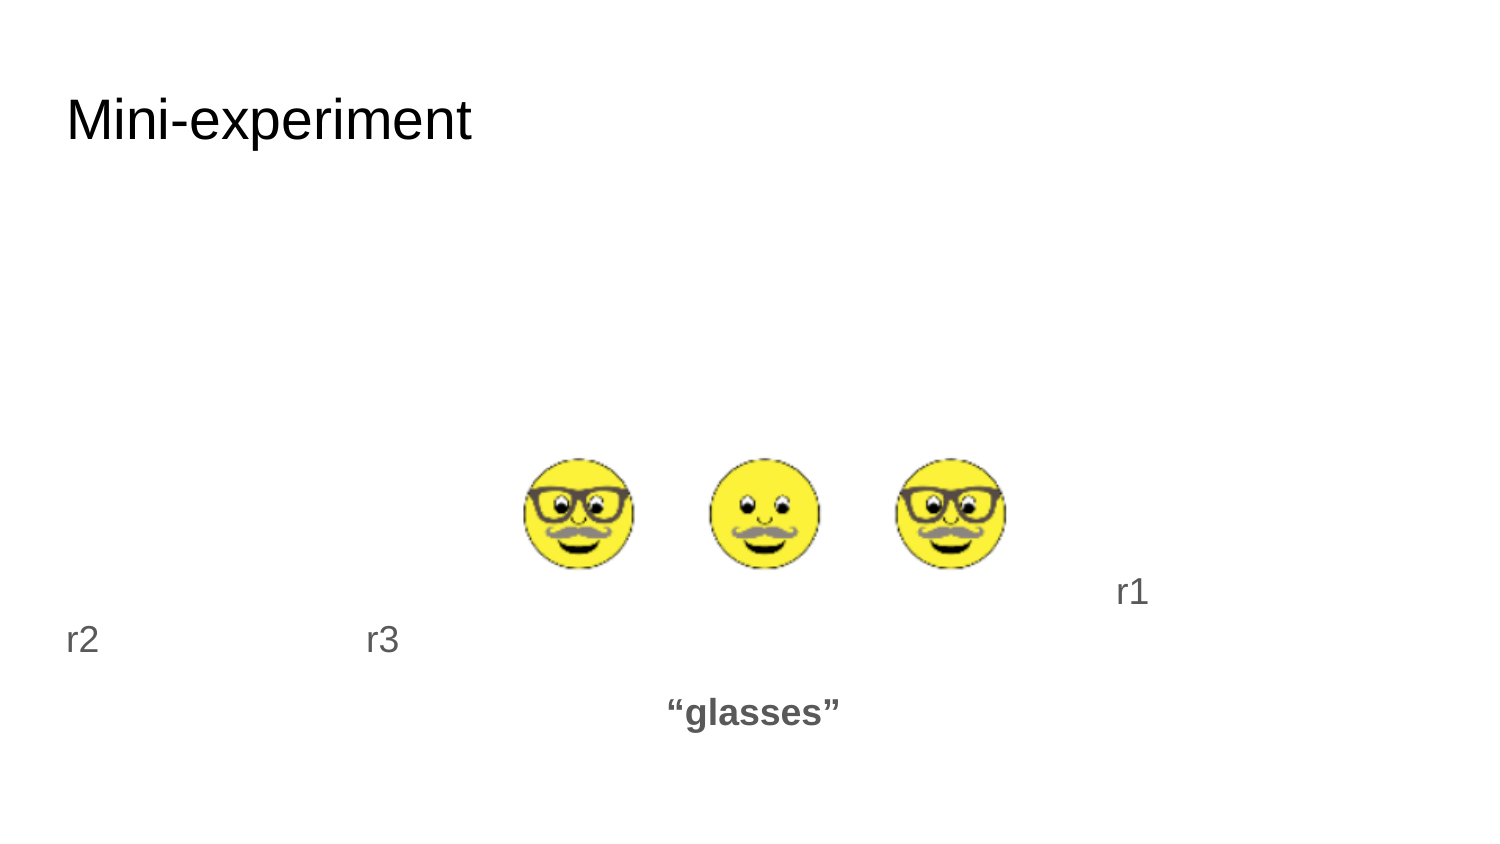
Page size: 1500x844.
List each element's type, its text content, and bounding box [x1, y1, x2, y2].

list r1 r2 r3 “glasses” [51, 189, 1449, 750]
picture [505, 435, 1022, 592]
title Mini-experiment [51, 72, 1449, 167]
